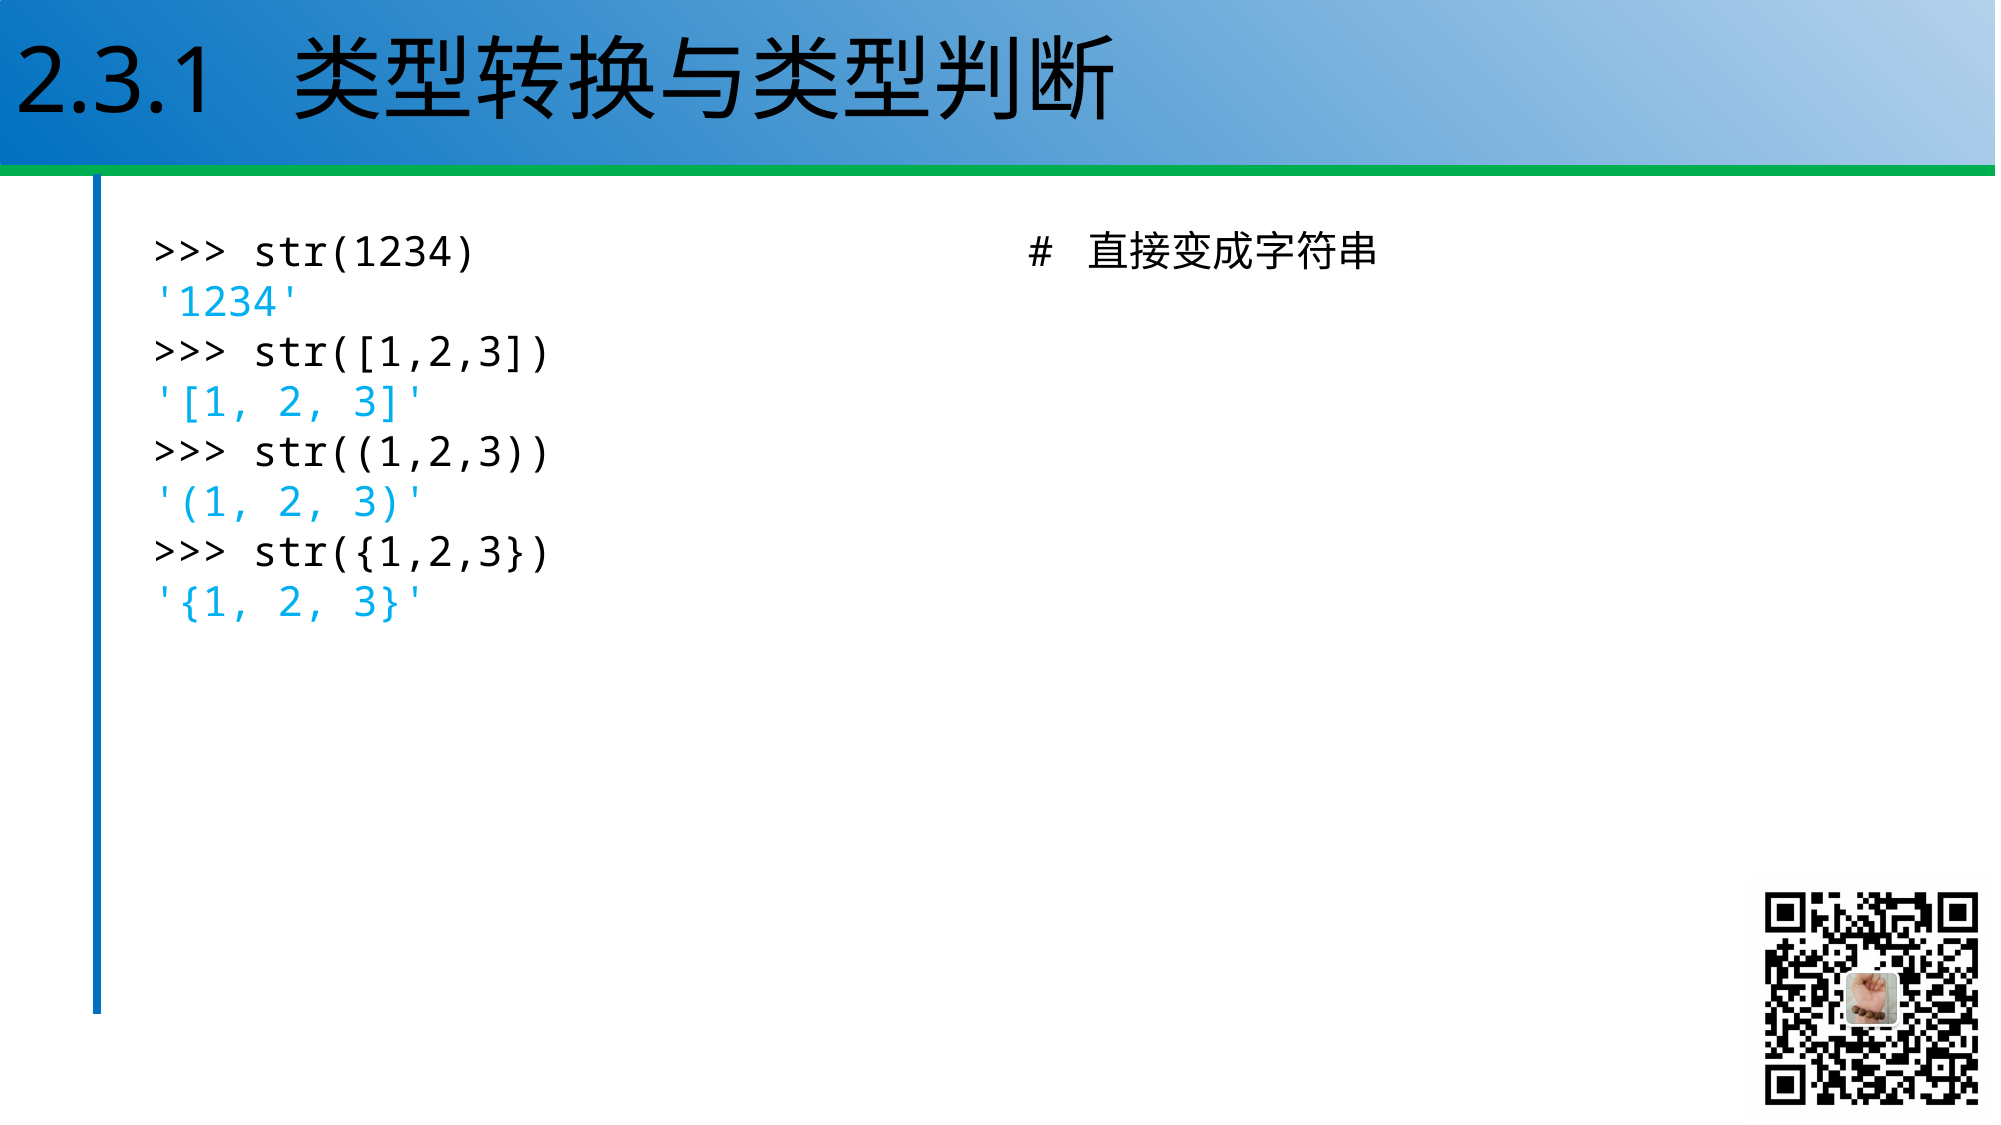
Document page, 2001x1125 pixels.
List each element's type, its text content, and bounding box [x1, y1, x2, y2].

picture [1748, 875, 1995, 1122]
title 2.3.1 类型转换与类型判断 [0, 0, 1995, 165]
slide_number [1412, 1042, 1863, 1103]
list >>> str(1234) # 直接变成字符串 '1234' >>> str([1,2,3]) '[1, 2, 3]' >>> str((1,2,3)) '(1, 2, 3)' >>> str({1,2,3}) '{1, 2, 3}' [137, 216, 1863, 978]
